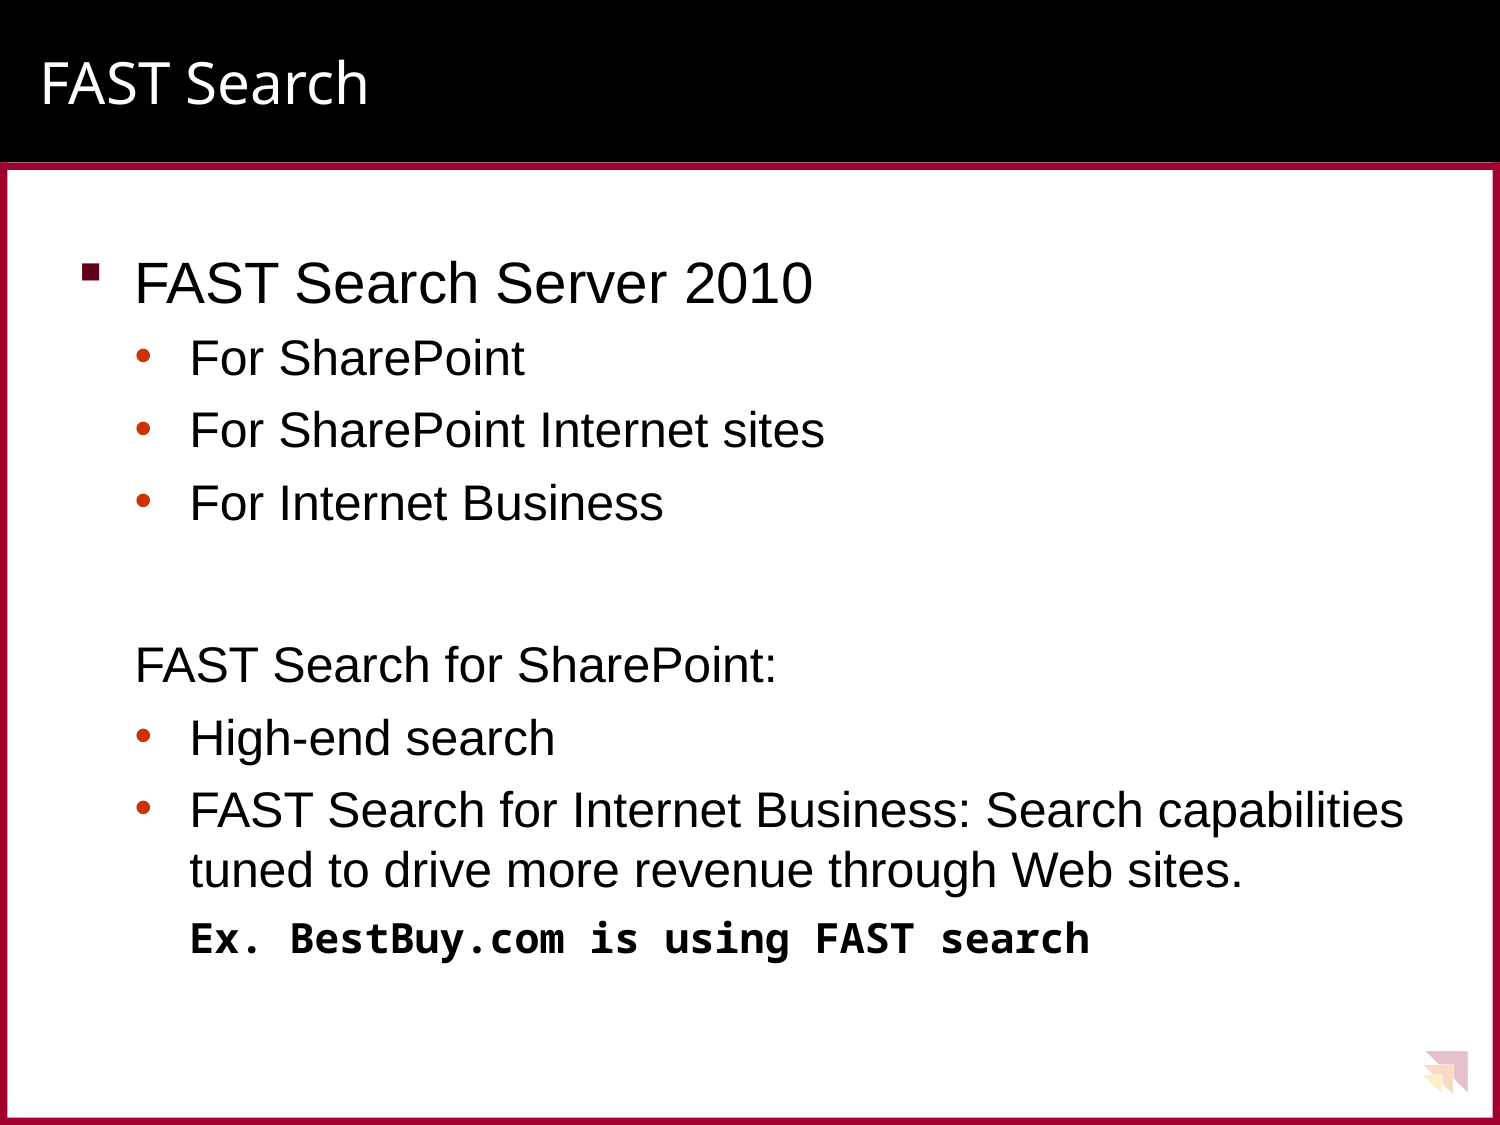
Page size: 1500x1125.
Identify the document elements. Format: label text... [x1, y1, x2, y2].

list FAST Search Server 2010 For SharePoint For SharePoint Internet sites For Internet Business FAST Search for SharePoint: High-end search FAST Search for Internet Business: Search capabilities tuned to drive more revenue through Web sites. Ex. BestBuy.com is using FAST search [62, 237, 1438, 1088]
title FAST Search [24, 12, 1438, 150]
